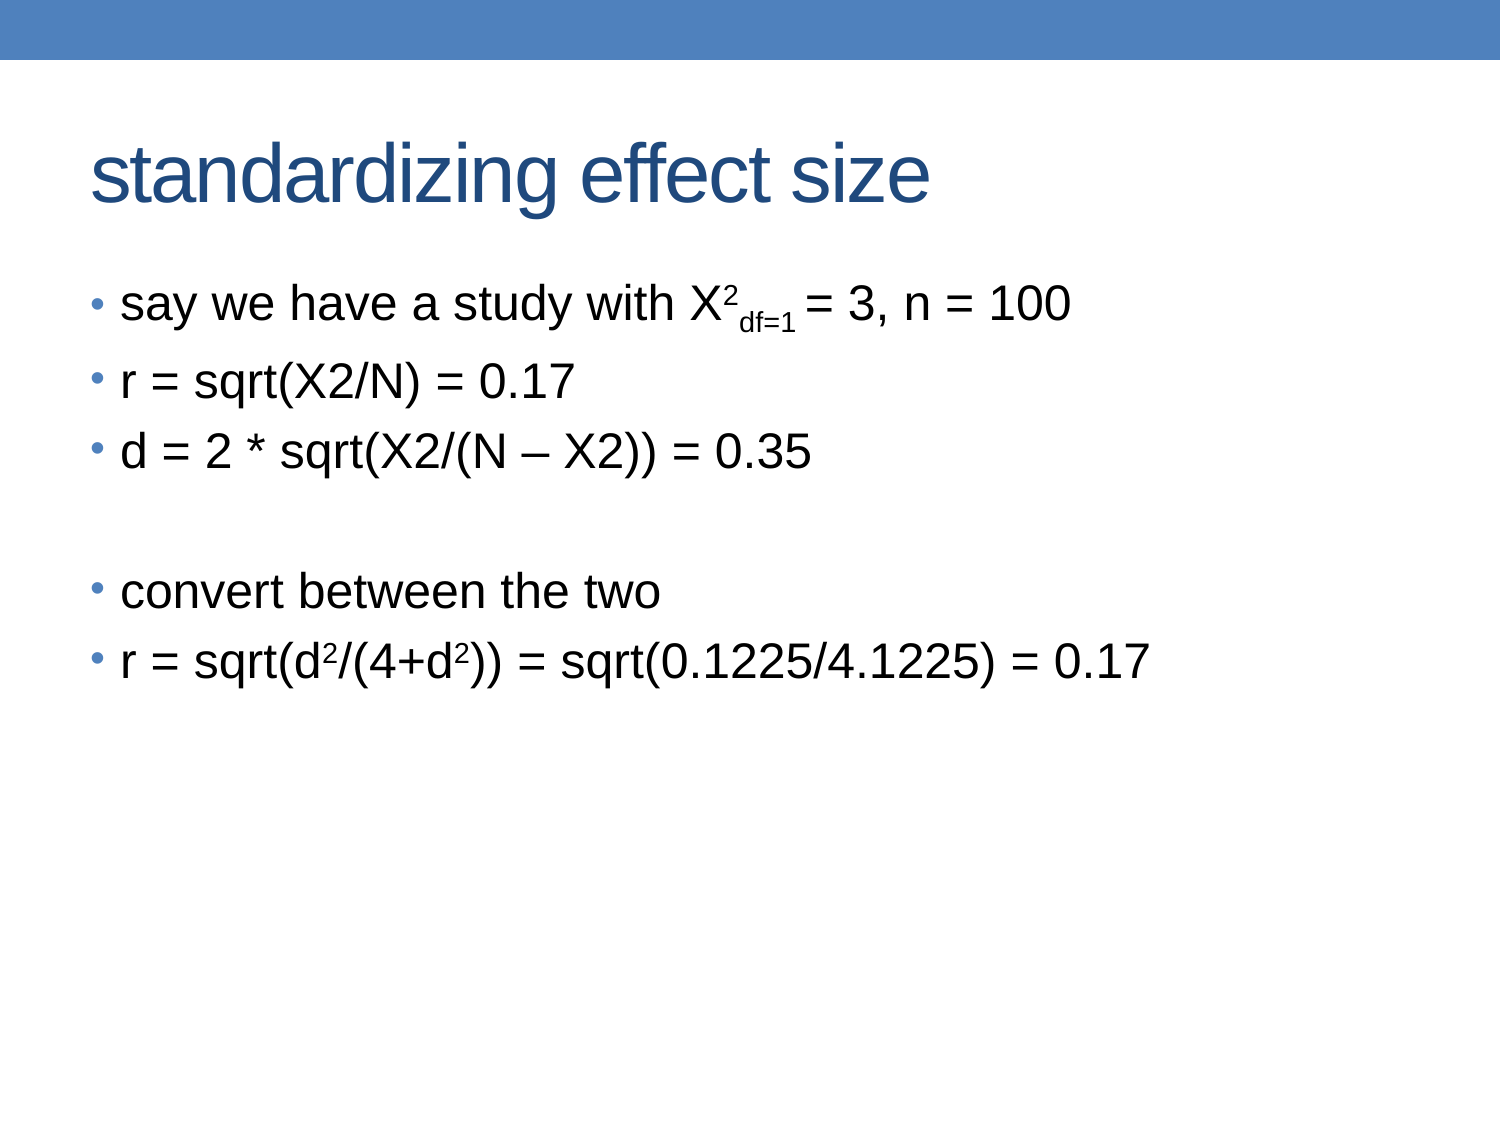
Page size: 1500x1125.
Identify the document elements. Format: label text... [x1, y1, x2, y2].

list say we have a study with X2df=1 = 3, n = 100 r = sqrt(X2/N) = 0.17 d = 2 * sqrt(X2/(N – X2)) = 0.35 convert between the two r = sqrt(d2/(4+d2)) = sqrt(0.1225/4.1225) = 0.17 [75, 262, 1425, 1063]
title standardizing effect size [75, 87, 1425, 250]
